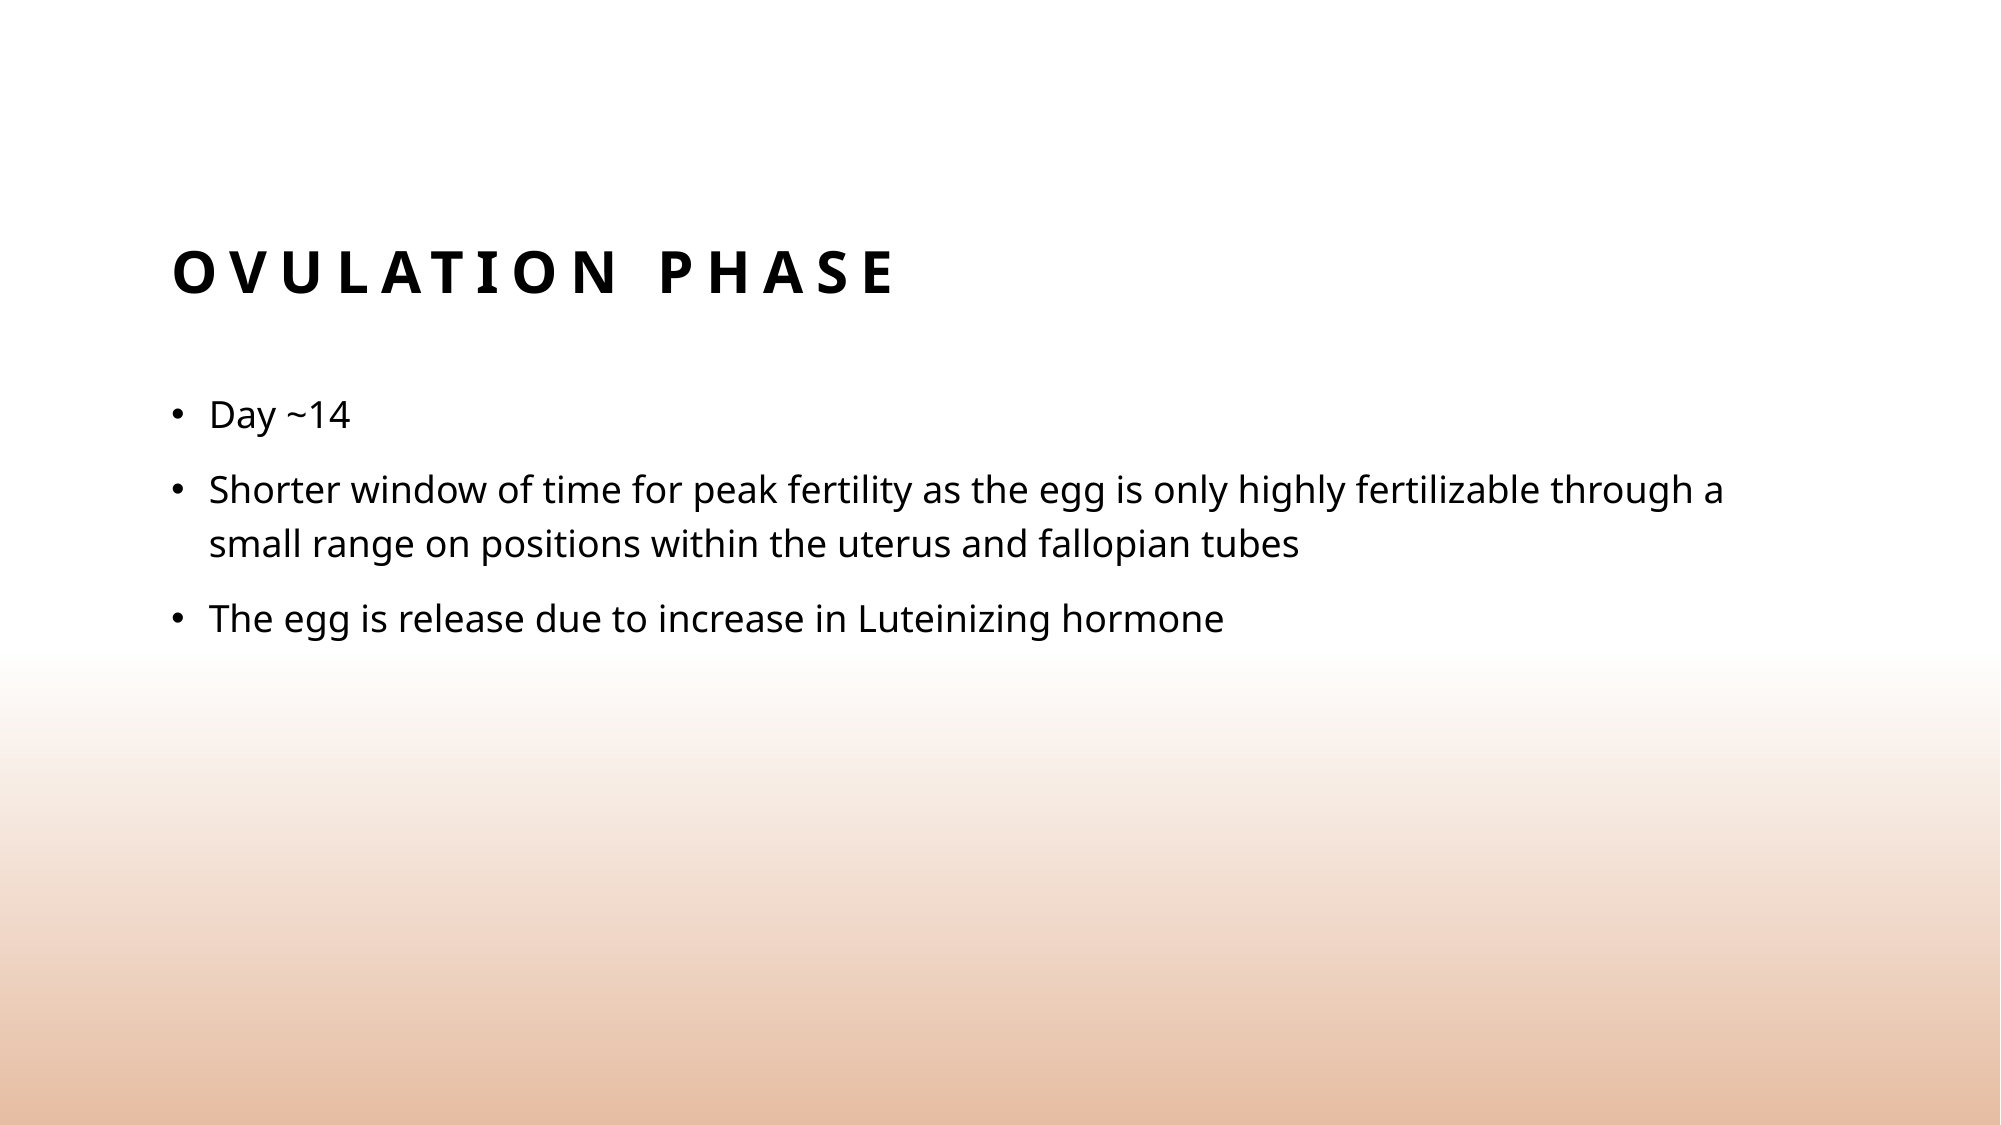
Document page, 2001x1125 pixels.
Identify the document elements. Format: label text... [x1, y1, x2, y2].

title Ovulation phase [156, 124, 1844, 313]
list Day ~14 Shorter window of time for peak fertility as the egg is only highly fertilizable through a small range on positions within the uterus and fallopian tubes The egg is release due to increase in Luteinizing hormone [156, 375, 1844, 1014]
